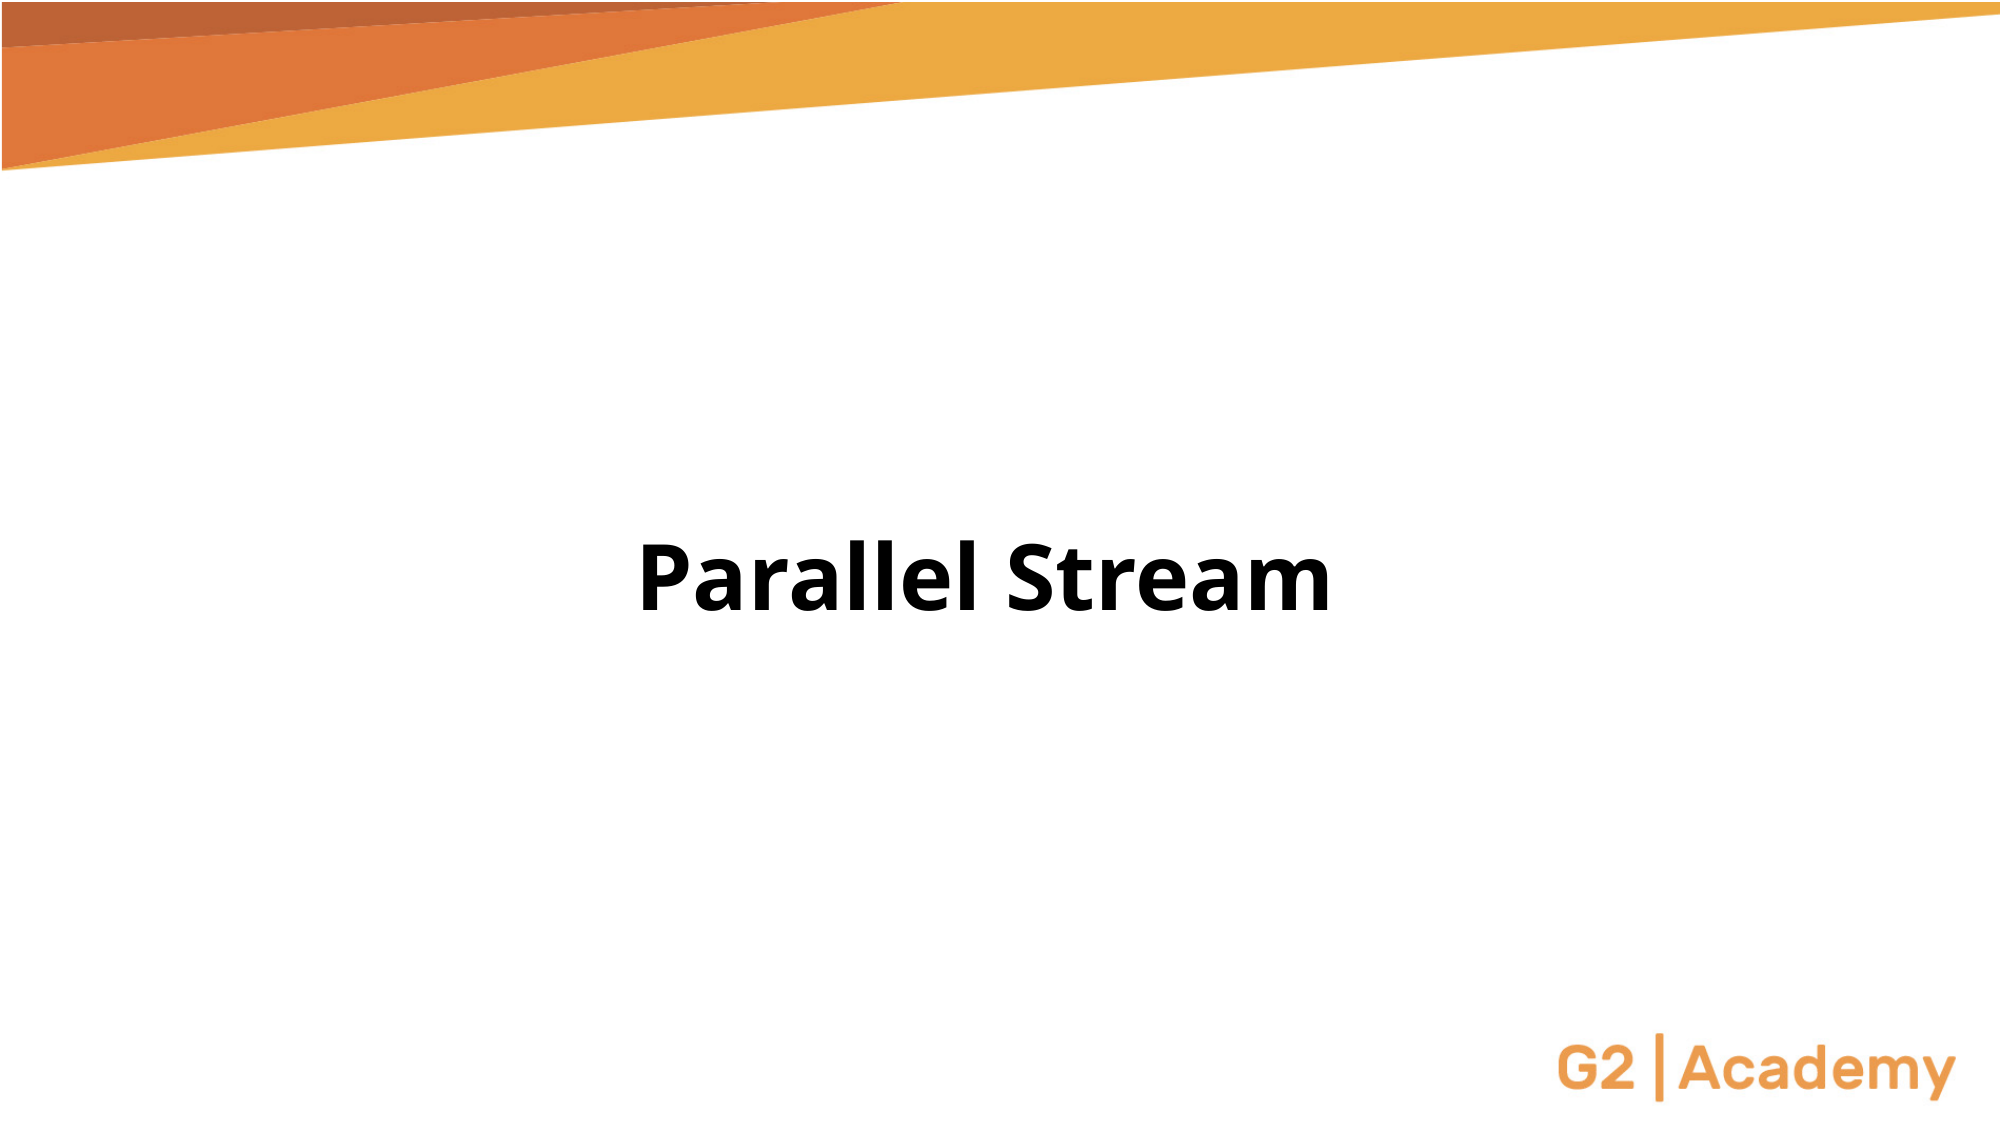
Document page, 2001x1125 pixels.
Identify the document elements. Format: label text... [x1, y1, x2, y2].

title Parallel Stream [85, 493, 1886, 669]
picture [1, 2, 2000, 1125]
